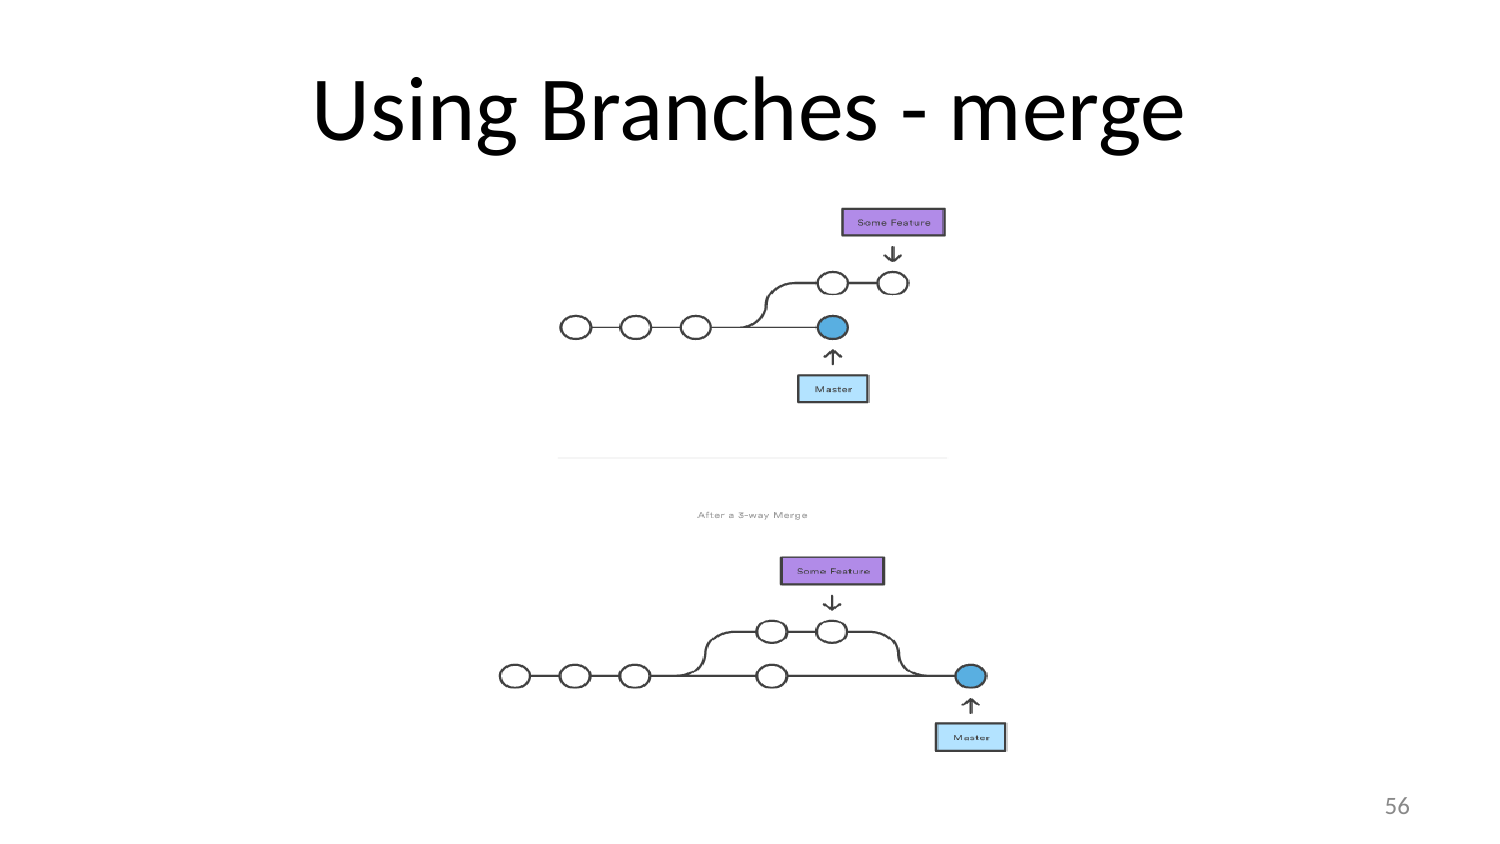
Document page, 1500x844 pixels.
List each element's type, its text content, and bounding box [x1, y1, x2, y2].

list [488, 196, 1012, 754]
title Using Branches - merge [75, 33, 1425, 175]
text_box ‹#› [1074, 782, 1425, 827]
